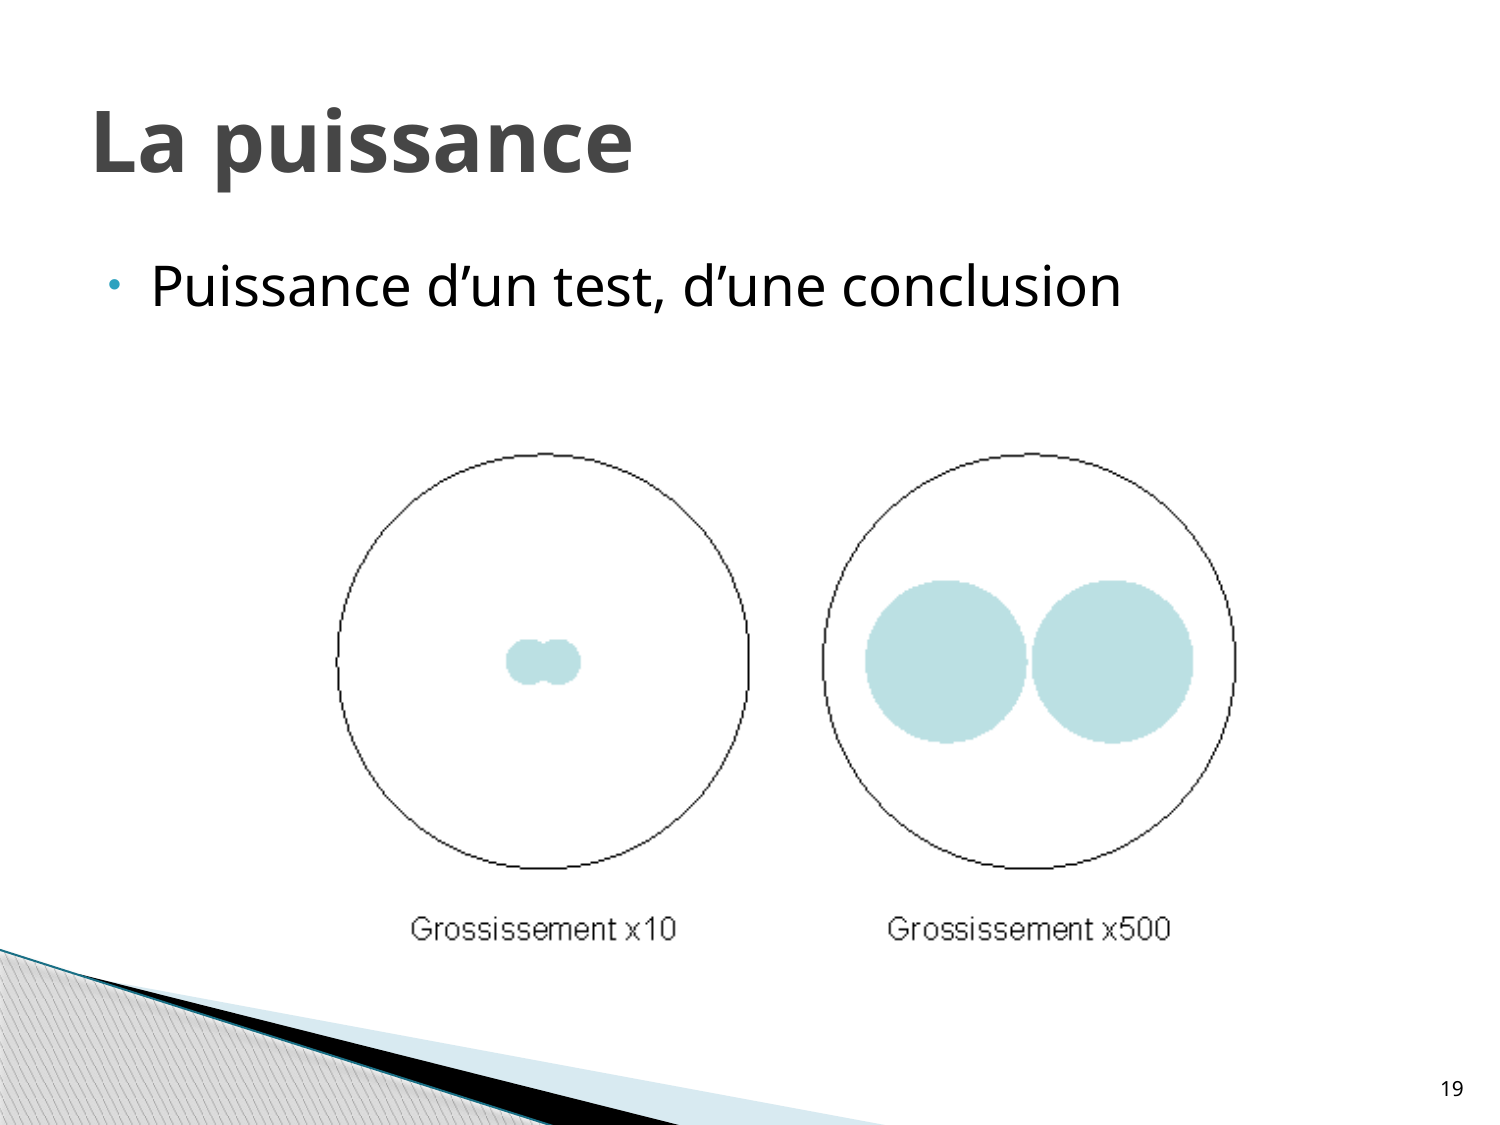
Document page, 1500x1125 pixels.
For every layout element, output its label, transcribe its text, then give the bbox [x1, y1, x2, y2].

picture [229, 420, 1375, 977]
list Puissance d’un test, d’une conclusion [75, 243, 1425, 986]
title La puissance [75, 45, 1425, 233]
slide_number 19 [1418, 1051, 1479, 1112]
